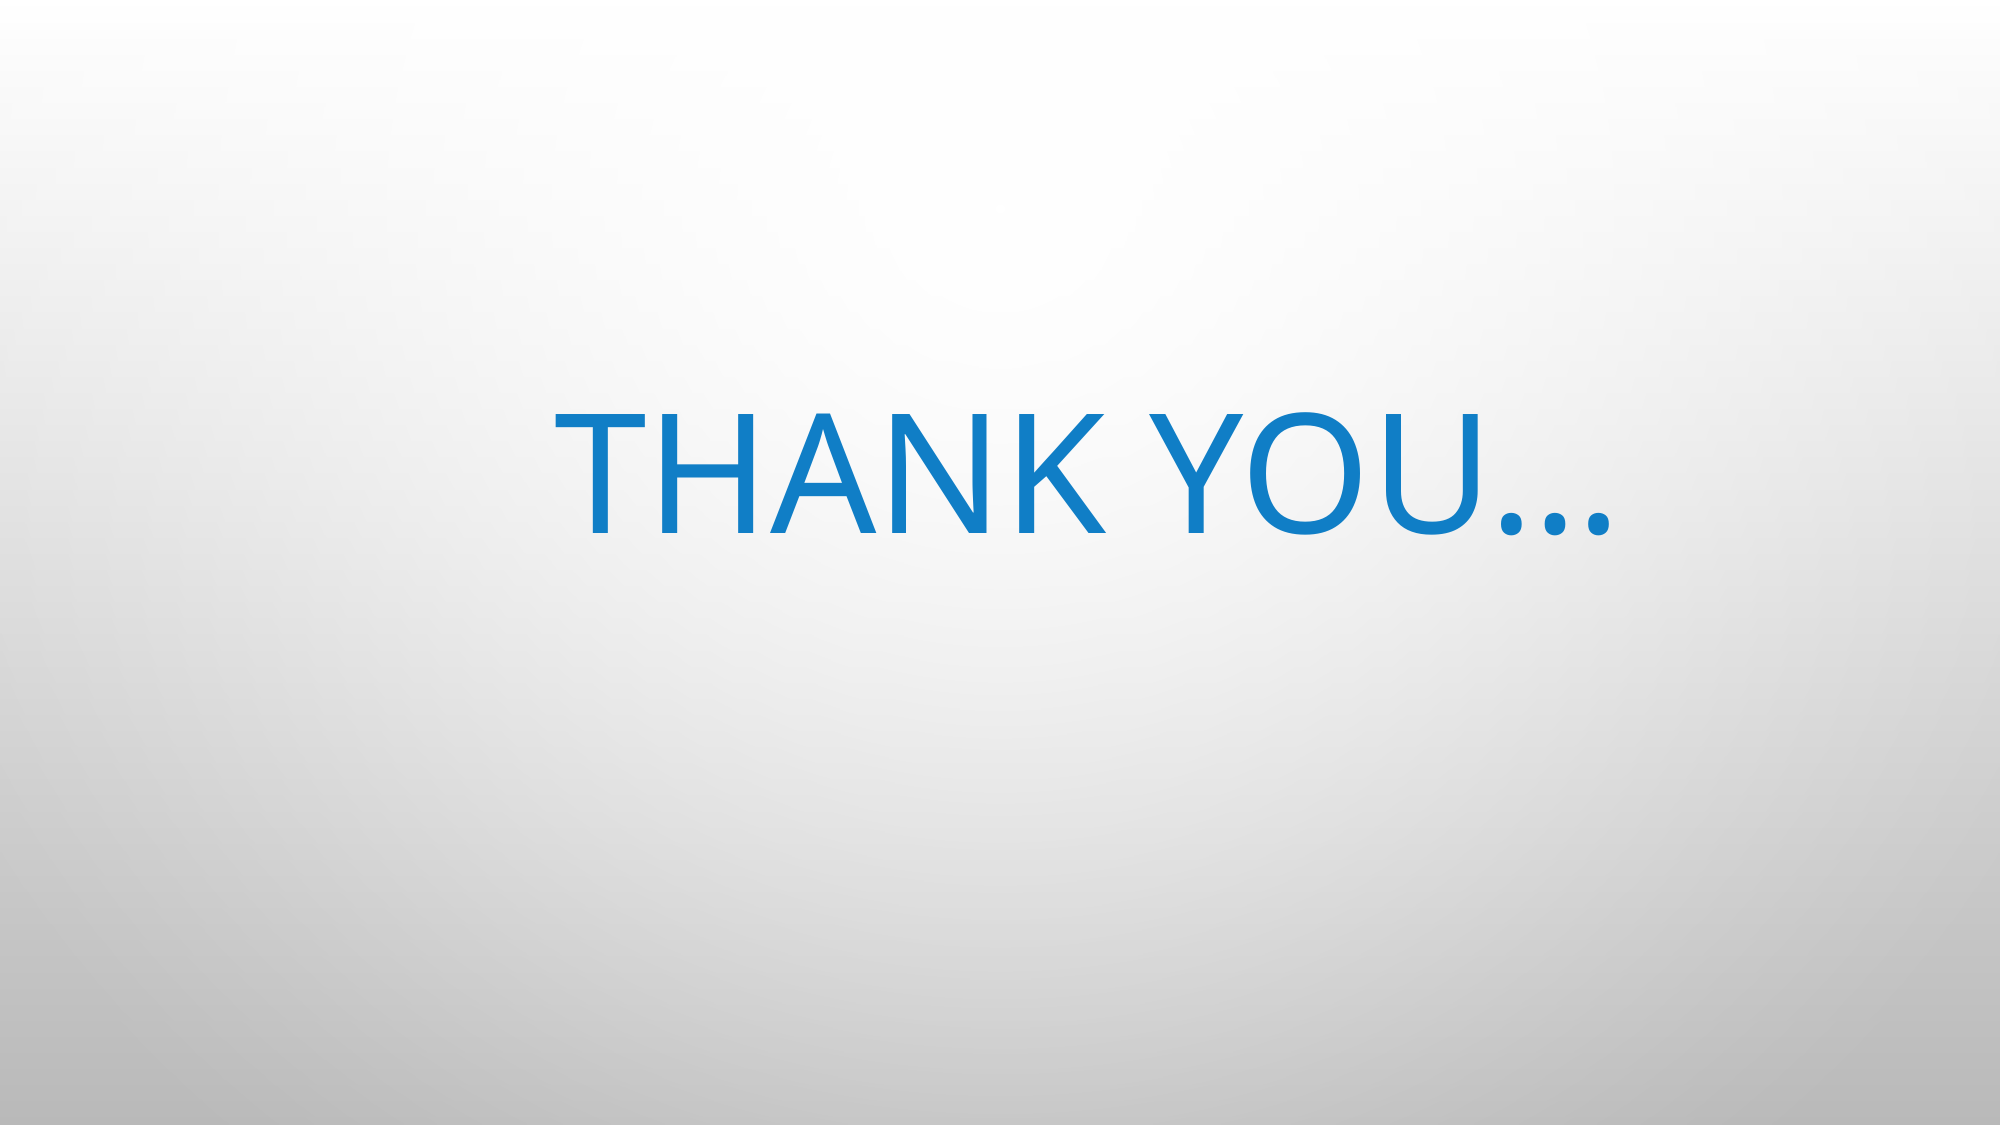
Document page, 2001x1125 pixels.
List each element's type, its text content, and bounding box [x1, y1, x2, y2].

picture [0, 0, 2000, 1125]
list Thank You… [149, 136, 1851, 950]
